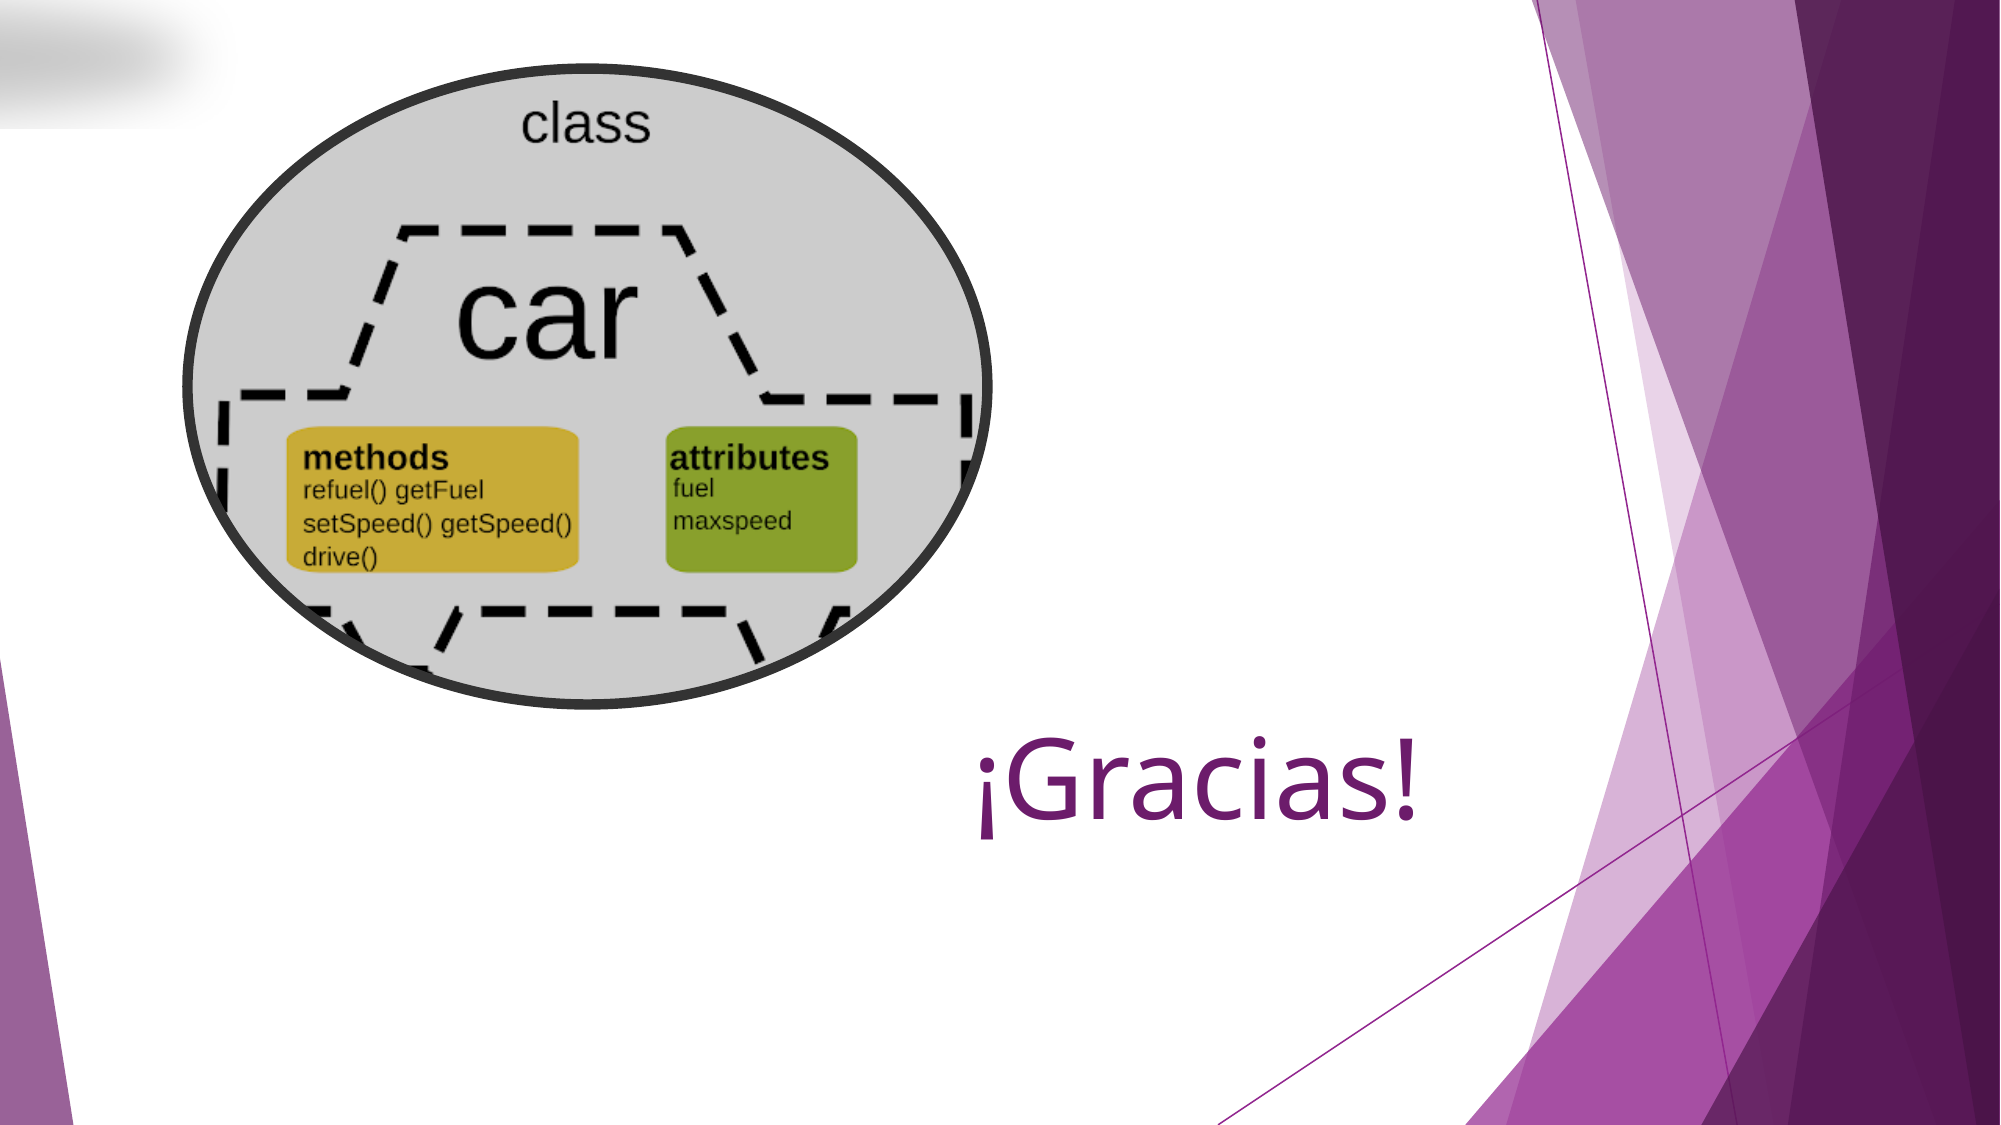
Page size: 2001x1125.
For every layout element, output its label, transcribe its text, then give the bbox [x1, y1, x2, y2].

text_box [187, 68, 988, 705]
text_box ¡Gracias! [487, 704, 1429, 977]
